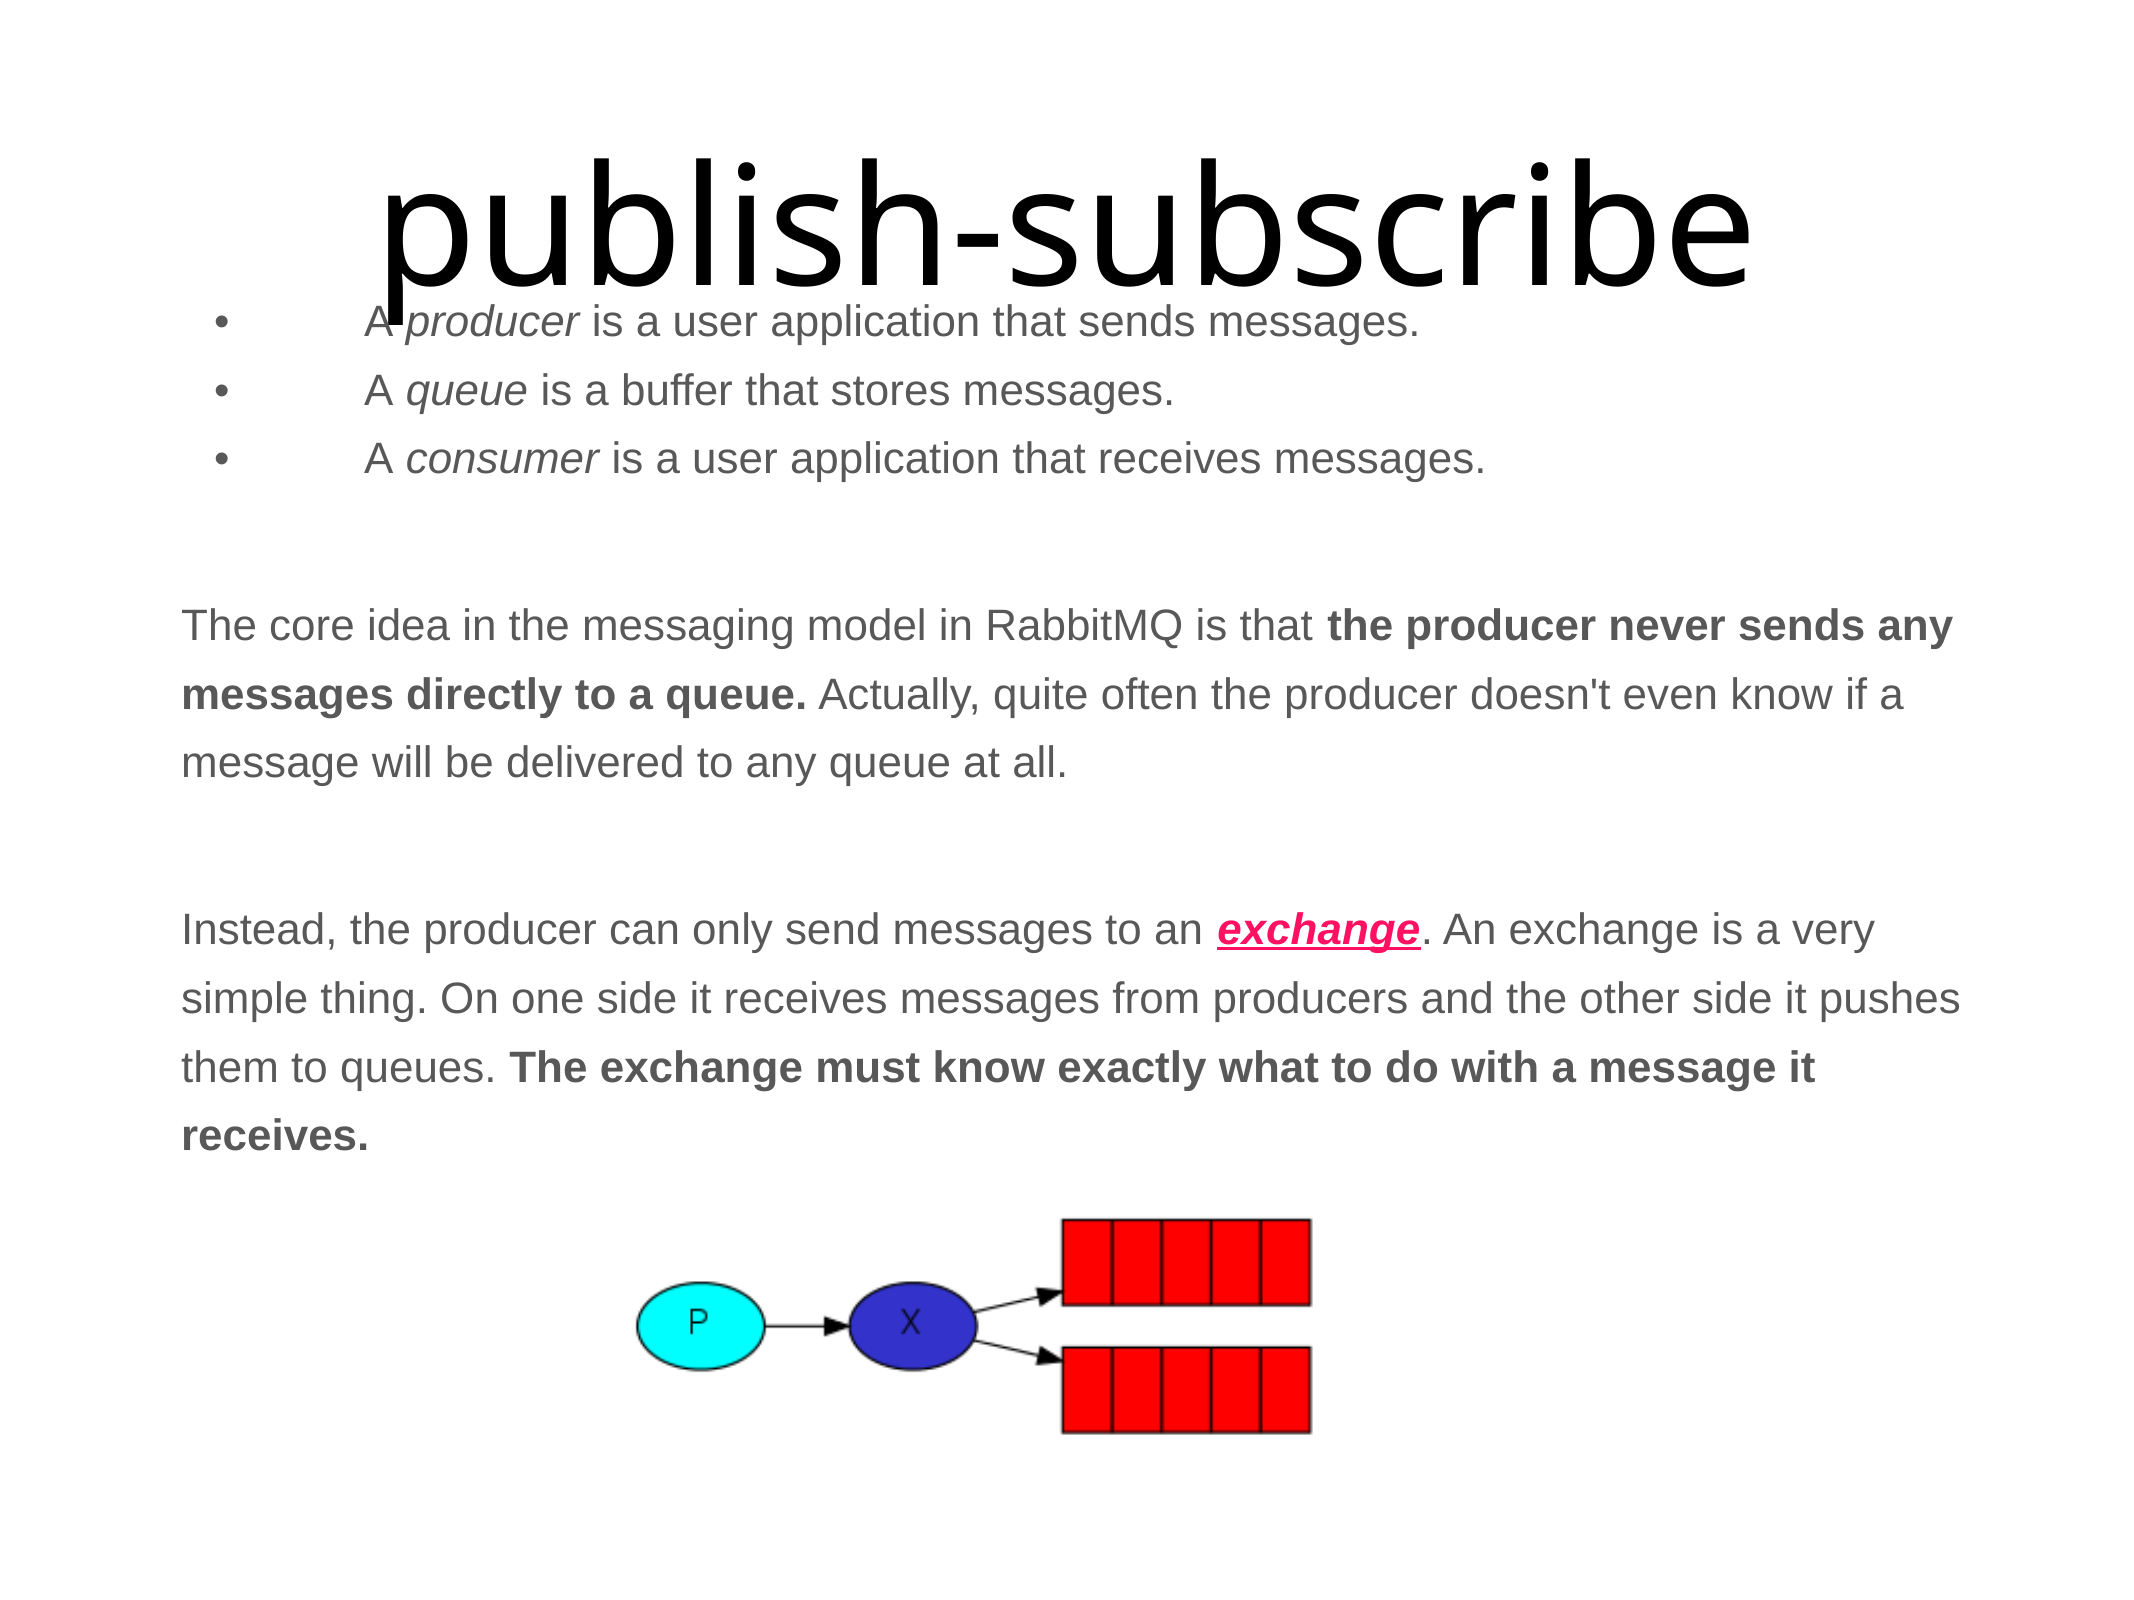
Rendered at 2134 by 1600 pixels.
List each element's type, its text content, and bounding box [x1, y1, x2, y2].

picture [616, 1186, 1363, 1460]
list • A producer is a user application that sends messages. • A queue is a buffer that stores messages. • A consumer is a user application that receives messages. The core idea in the messaging model in RabbitMQ is that the producer never sends any messages directly to a queue. Actually, quite often the producer doesn't even know if a message will be delivered to any queue at all. Instead, the producer can only send messages to an exchange. An exchange is a very simple thing. On one side it receives messages from producers and the other side it pushes them to queues. The exchange must know exactly what to do with a message it receives. [172, 425, 1995, 1458]
title publish-subscribe [155, 41, 1978, 397]
